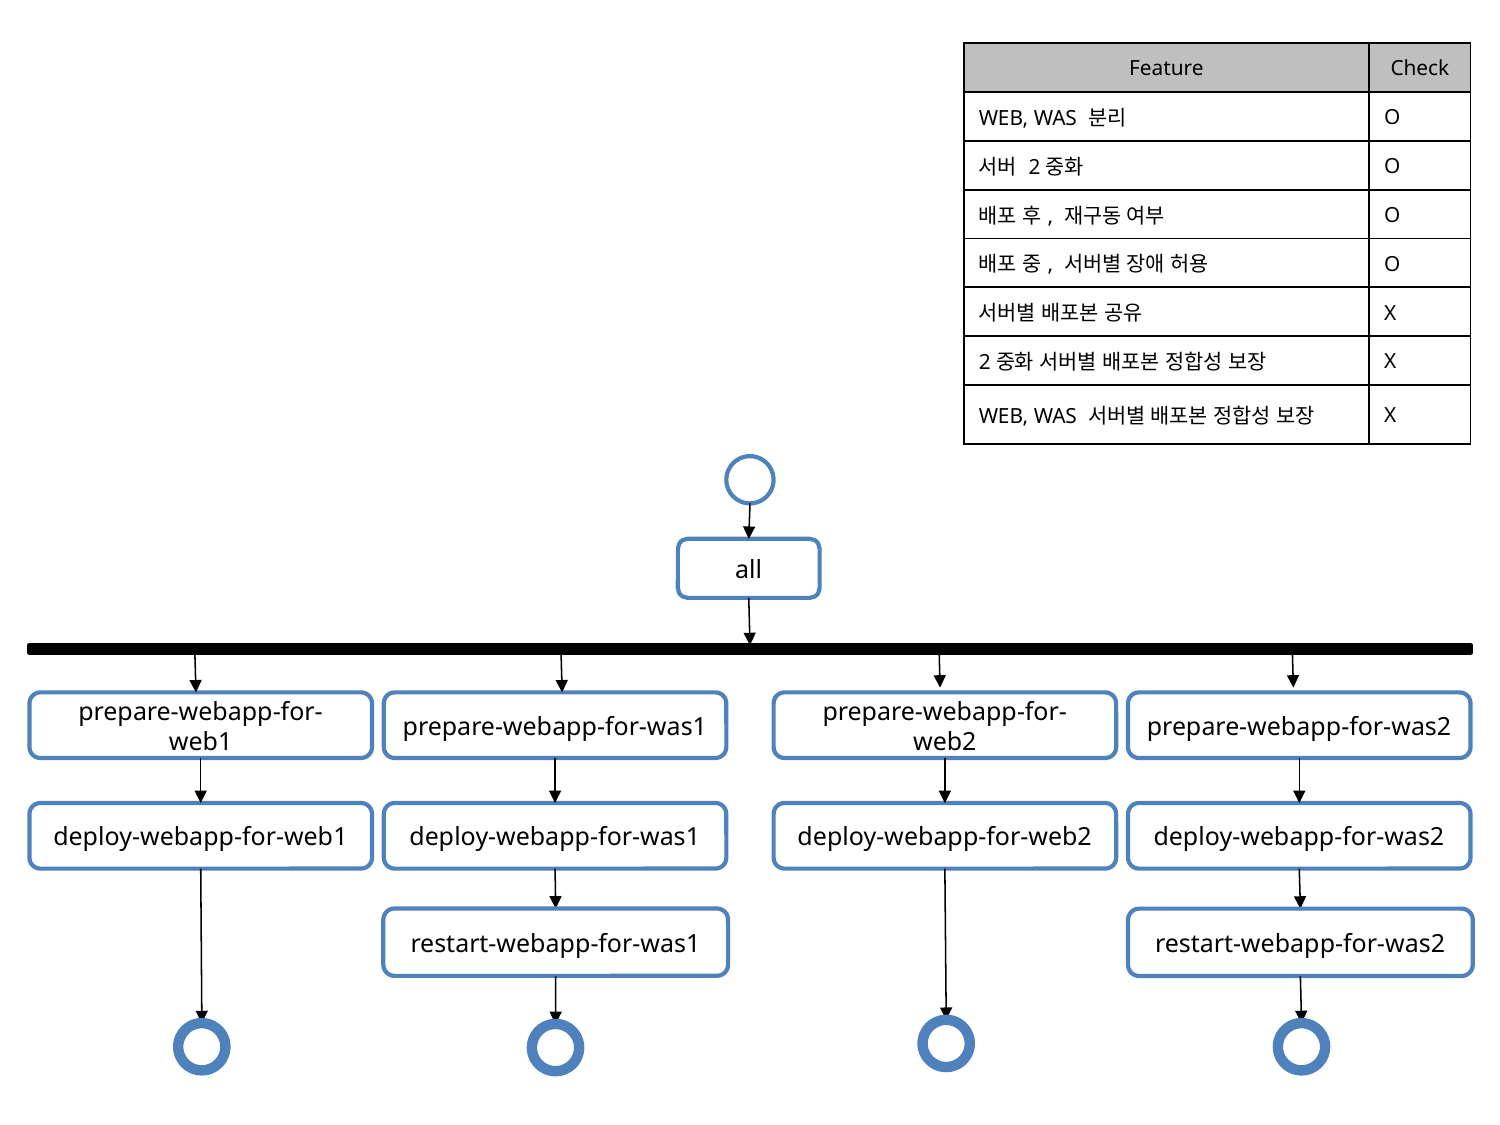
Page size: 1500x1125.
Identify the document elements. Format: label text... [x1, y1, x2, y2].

table_cell 2중화 서버별 배포본 정합성 보장 [965, 337, 1368, 384]
table_cell 배포 후, 재구동 여부 [965, 191, 1368, 238]
text_box restart-webapp-for-was2 [1125, 906, 1475, 979]
text_box [27, 643, 1473, 655]
text_box [529, 1022, 582, 1074]
table_cell O [1370, 142, 1470, 189]
text_box [920, 1018, 972, 1070]
text_box deploy-webapp-for-web1 [27, 800, 375, 871]
text_box [1275, 1021, 1328, 1073]
table_cell 서버별 배포본 공유 [965, 288, 1368, 335]
table_cell O [1370, 239, 1470, 286]
table_cell X [1370, 386, 1470, 443]
table_cell 배포 중, 서버별 장애 허용 [965, 239, 1368, 286]
table_cell O [1370, 93, 1470, 140]
text_box prepare-webapp-for-web2 [771, 690, 1119, 761]
text_box all [675, 536, 822, 600]
text_box deploy-webapp-for-was1 [381, 800, 729, 871]
text_box prepare-webapp-for-was1 [381, 690, 729, 761]
table_cell 서버 2중화 [965, 142, 1368, 189]
text_box prepare-webapp-for-was2 [1125, 690, 1473, 761]
table_cell WEB, WAS 서버별 배포본 정합성 보장 [965, 386, 1368, 443]
text_box deploy-webapp-for-was2 [1125, 800, 1473, 871]
table_cell X [1370, 337, 1470, 384]
table_header Feature [965, 44, 1368, 91]
text_box prepare-webapp-for-web1 [27, 690, 375, 761]
text_box restart-webapp-for-was1 [381, 906, 731, 978]
table_cell O [1370, 191, 1470, 238]
table_header Check [1370, 44, 1470, 91]
text_box [176, 1021, 228, 1073]
text_box deploy-webapp-for-web2 [771, 800, 1119, 871]
table_cell X [1370, 288, 1470, 335]
text_box [724, 454, 776, 506]
table_cell WEB, WAS 분리 [965, 93, 1368, 140]
